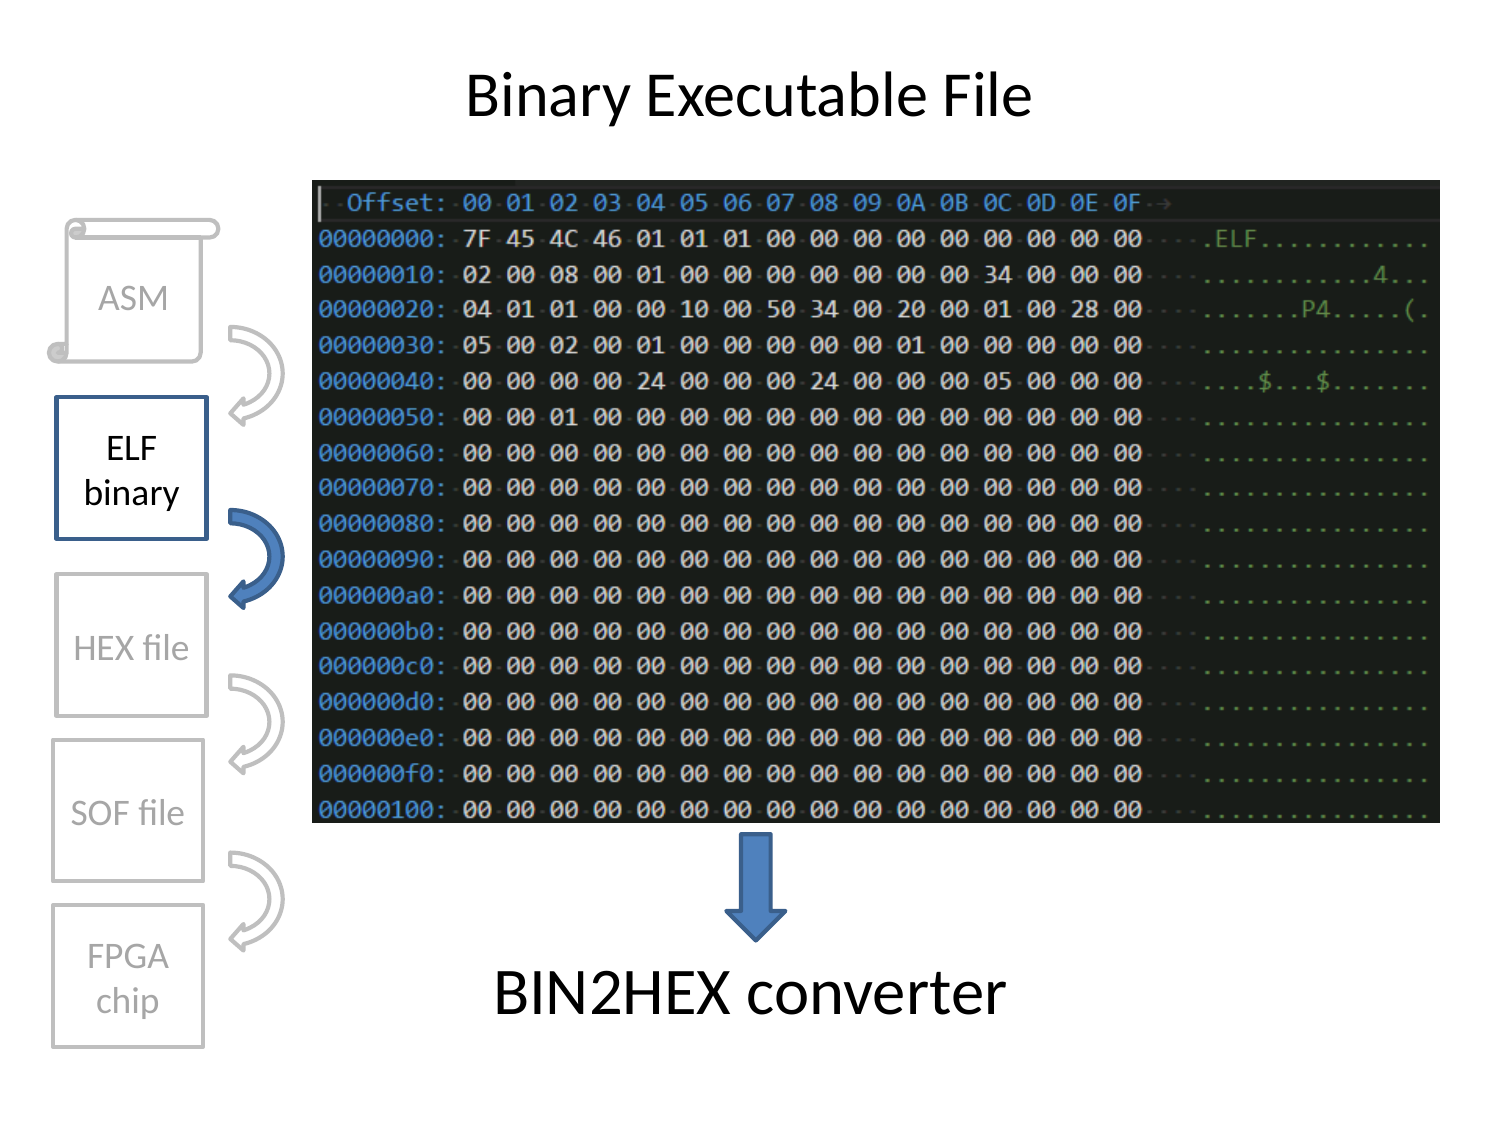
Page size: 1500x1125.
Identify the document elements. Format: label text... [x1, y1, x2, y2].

text_box FPGA chip [51, 903, 205, 1049]
picture [312, 179, 1440, 823]
text_box [724, 832, 788, 940]
text_box BIN2HEX converter [478, 940, 1034, 1036]
text_box ASM [46, 217, 221, 364]
text_box [228, 673, 285, 776]
text_box [228, 324, 285, 427]
text_box ELF binary [54, 395, 209, 541]
text_box HEX file [54, 572, 209, 718]
text_box SOF file [51, 738, 205, 883]
text_box [228, 507, 285, 610]
text_box [228, 850, 285, 953]
title Binary Executable File [75, 45, 1425, 138]
